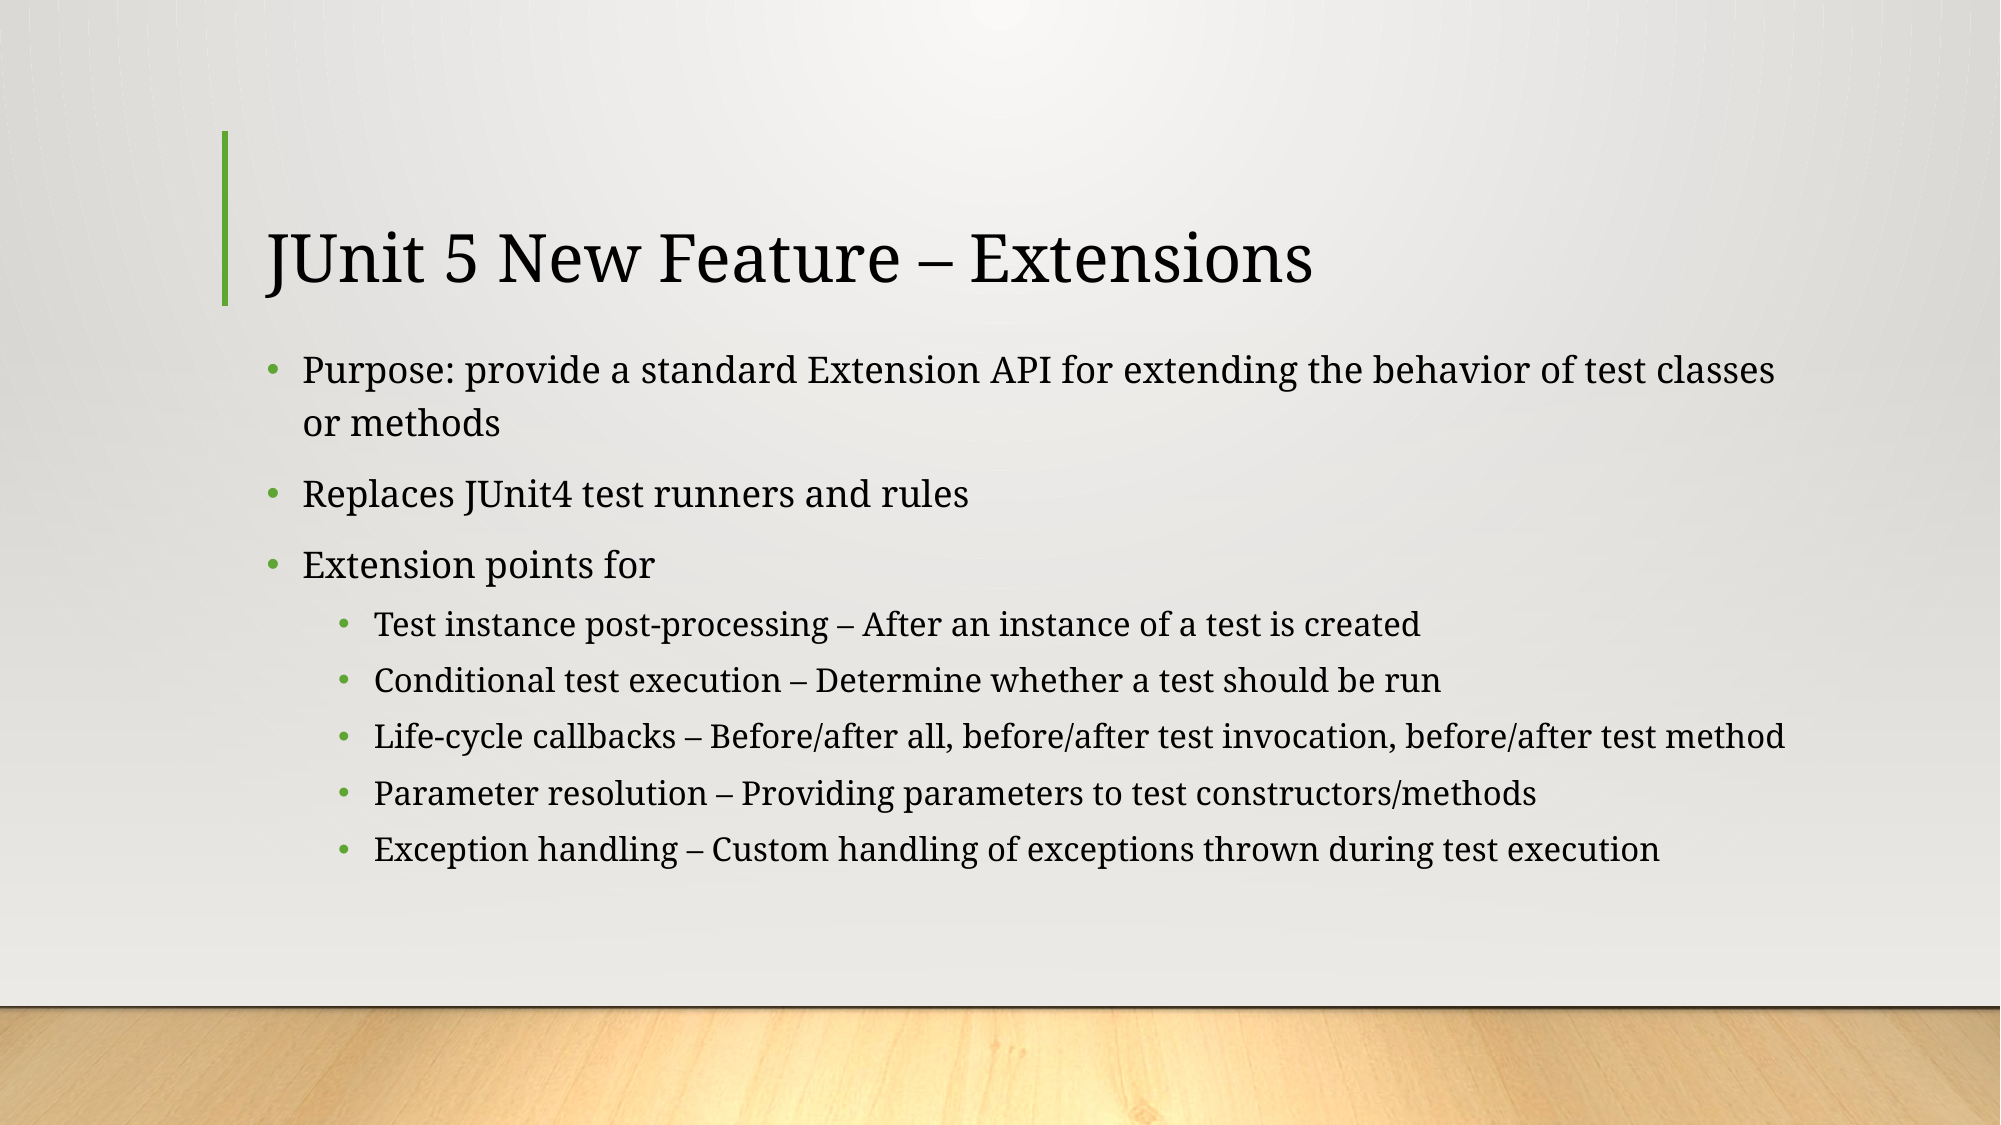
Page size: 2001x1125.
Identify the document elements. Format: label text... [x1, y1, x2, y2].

picture [0, 1006, 2000, 1125]
list Purpose: provide a standard Extension API for extending the behavior of test classes or methods Replaces JUnit4 test runners and rules Extension points for Test instance post-processing – After an instance of a test is created Conditional test execution – Determine whether a test should be run Life-cycle callbacks – Before/after all, before/after test invocation, before/after test method Parameter resolution – Providing parameters to test constructors/methods Exception handling – Custom handling of exceptions thrown during test execution [251, 330, 1814, 897]
title JUnit 5 New Feature – Extensions [251, 131, 1814, 305]
